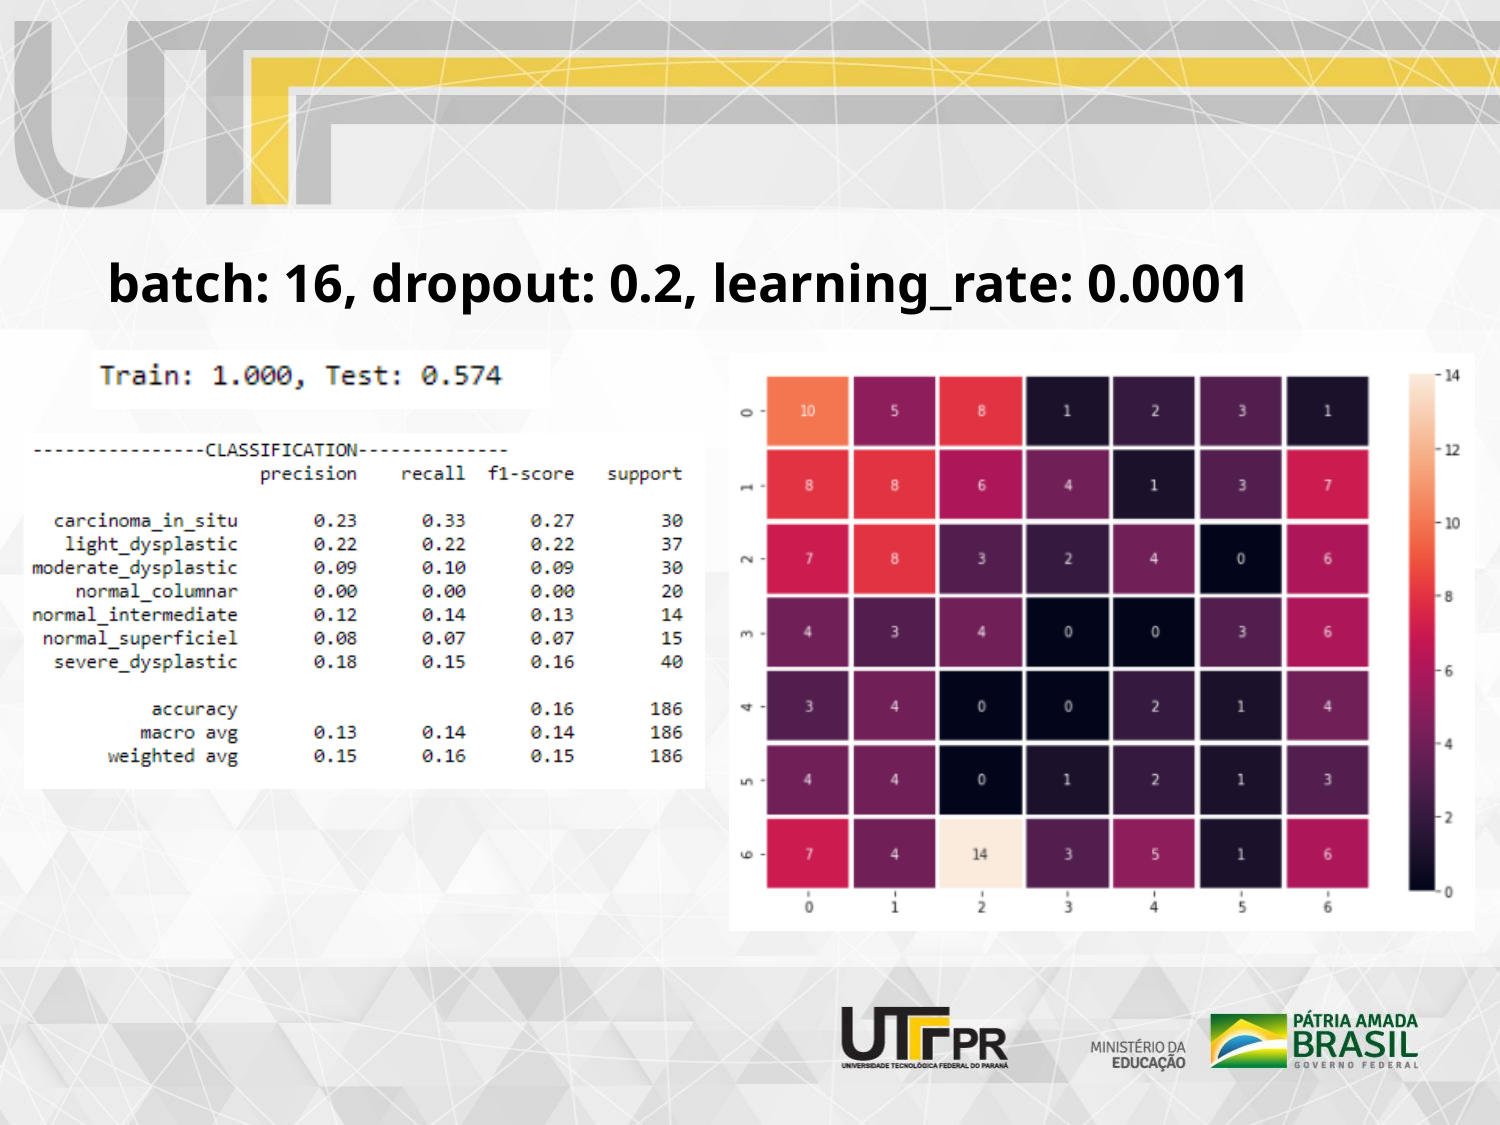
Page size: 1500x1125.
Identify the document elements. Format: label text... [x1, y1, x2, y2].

text_box batch: 16, dropout: 0.2, learning_rate: 0.0001 [92, 235, 1387, 328]
picture [0, 0, 1500, 1125]
